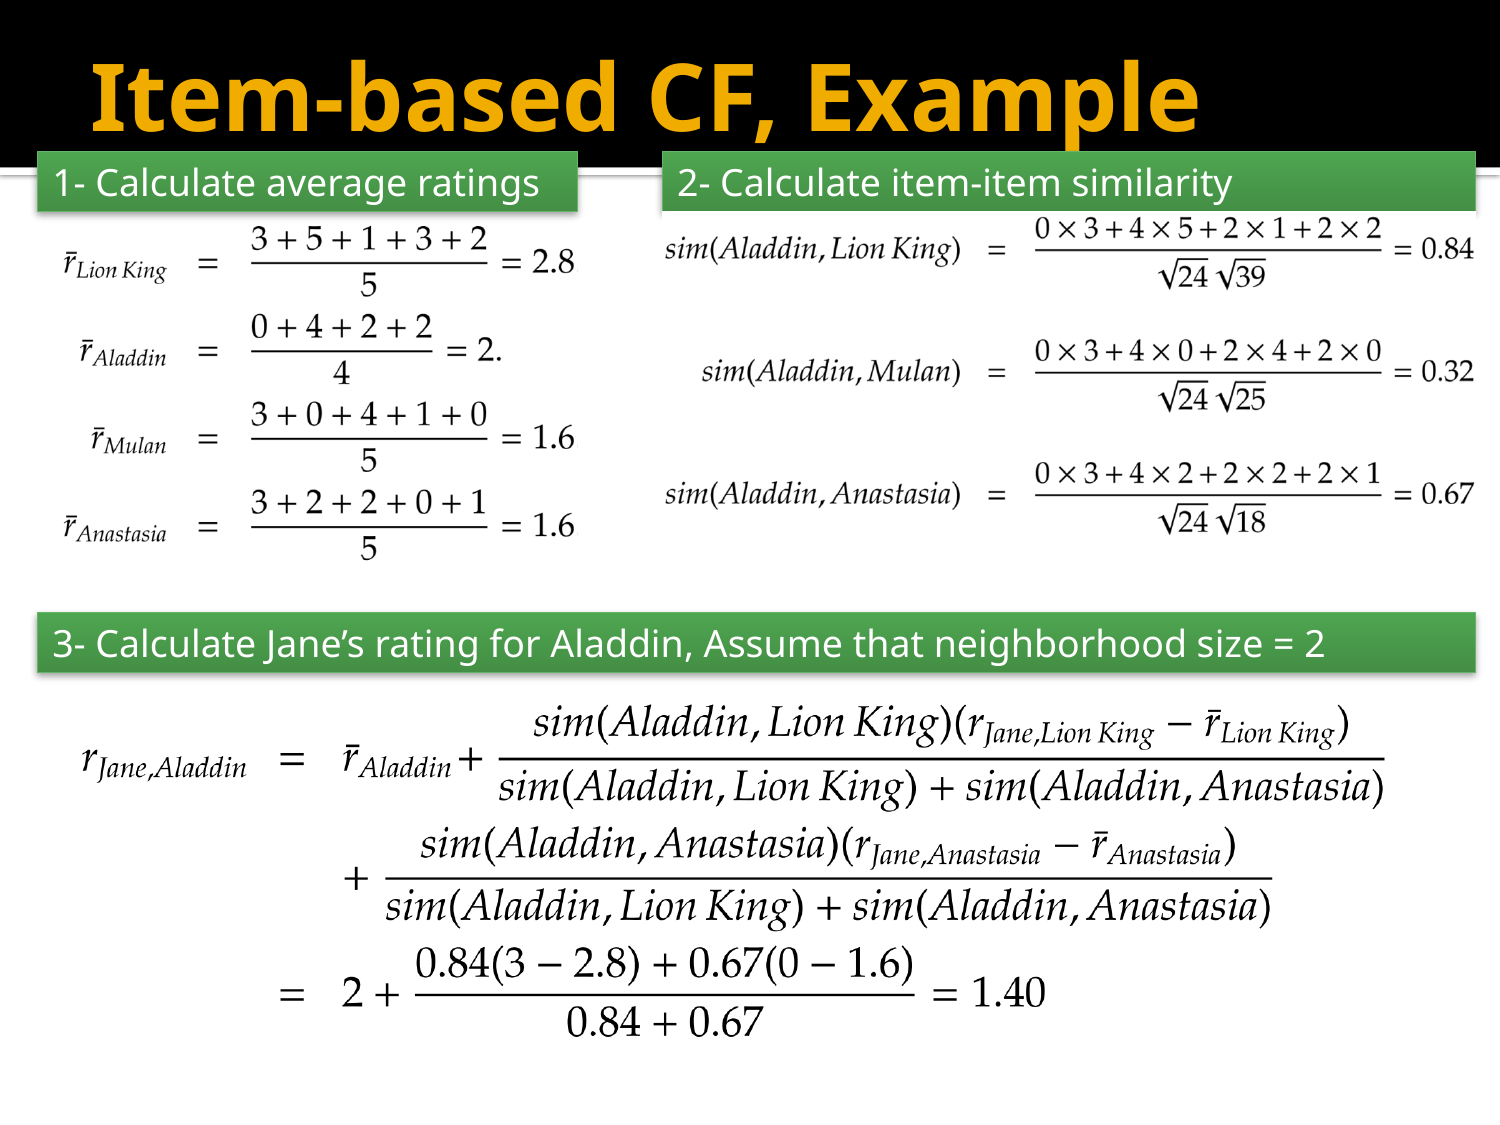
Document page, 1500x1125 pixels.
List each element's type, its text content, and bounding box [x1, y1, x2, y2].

picture [662, 211, 1476, 538]
picture [62, 212, 578, 563]
text_box 2- Calculate item-item similarity [662, 151, 1476, 210]
picture [74, 699, 1392, 1045]
text_box 3- Calculate Jane’s rating for Aladdin, Assume that neighborhood size = 2 [37, 612, 1476, 673]
text_box 1- Calculate average ratings [37, 151, 578, 212]
title Item-based CF, Example [75, 24, 1425, 163]
